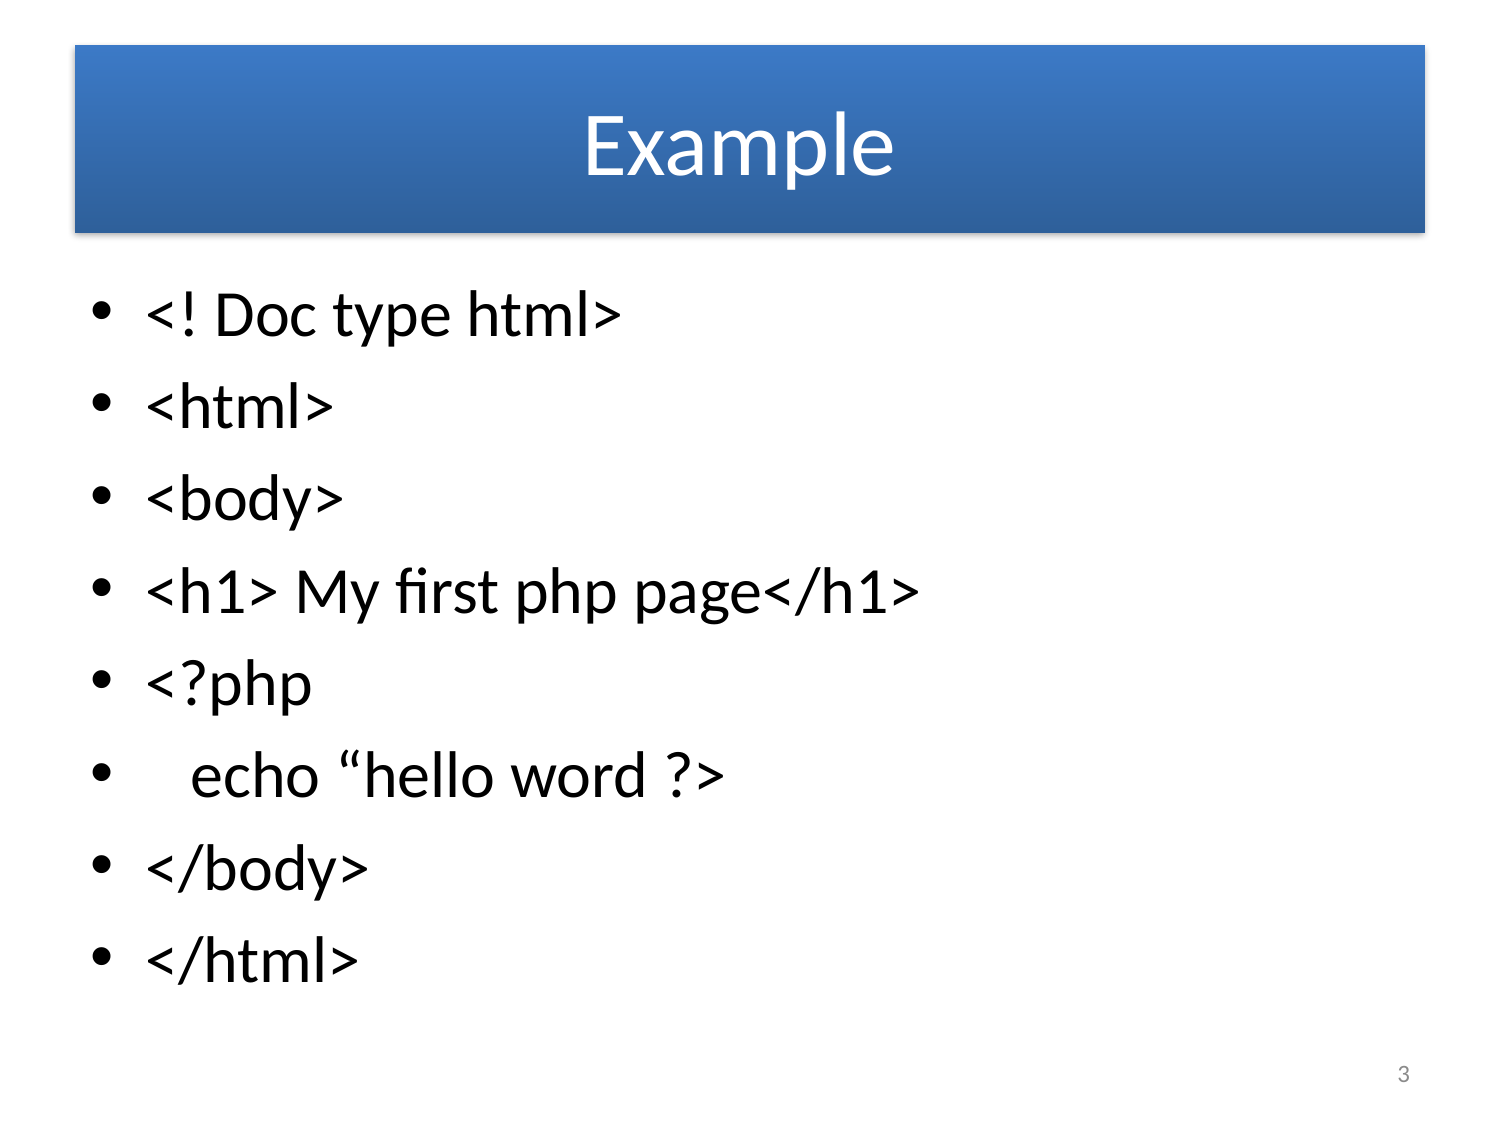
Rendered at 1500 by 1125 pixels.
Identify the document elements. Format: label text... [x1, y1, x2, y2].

title Example [75, 45, 1425, 233]
slide_number 3 [1074, 1042, 1425, 1103]
list <! Doc type html> <html> <body> <h1> My first php page</h1> <?php echo “hello word ?> </body> </html> [75, 262, 1425, 1005]
